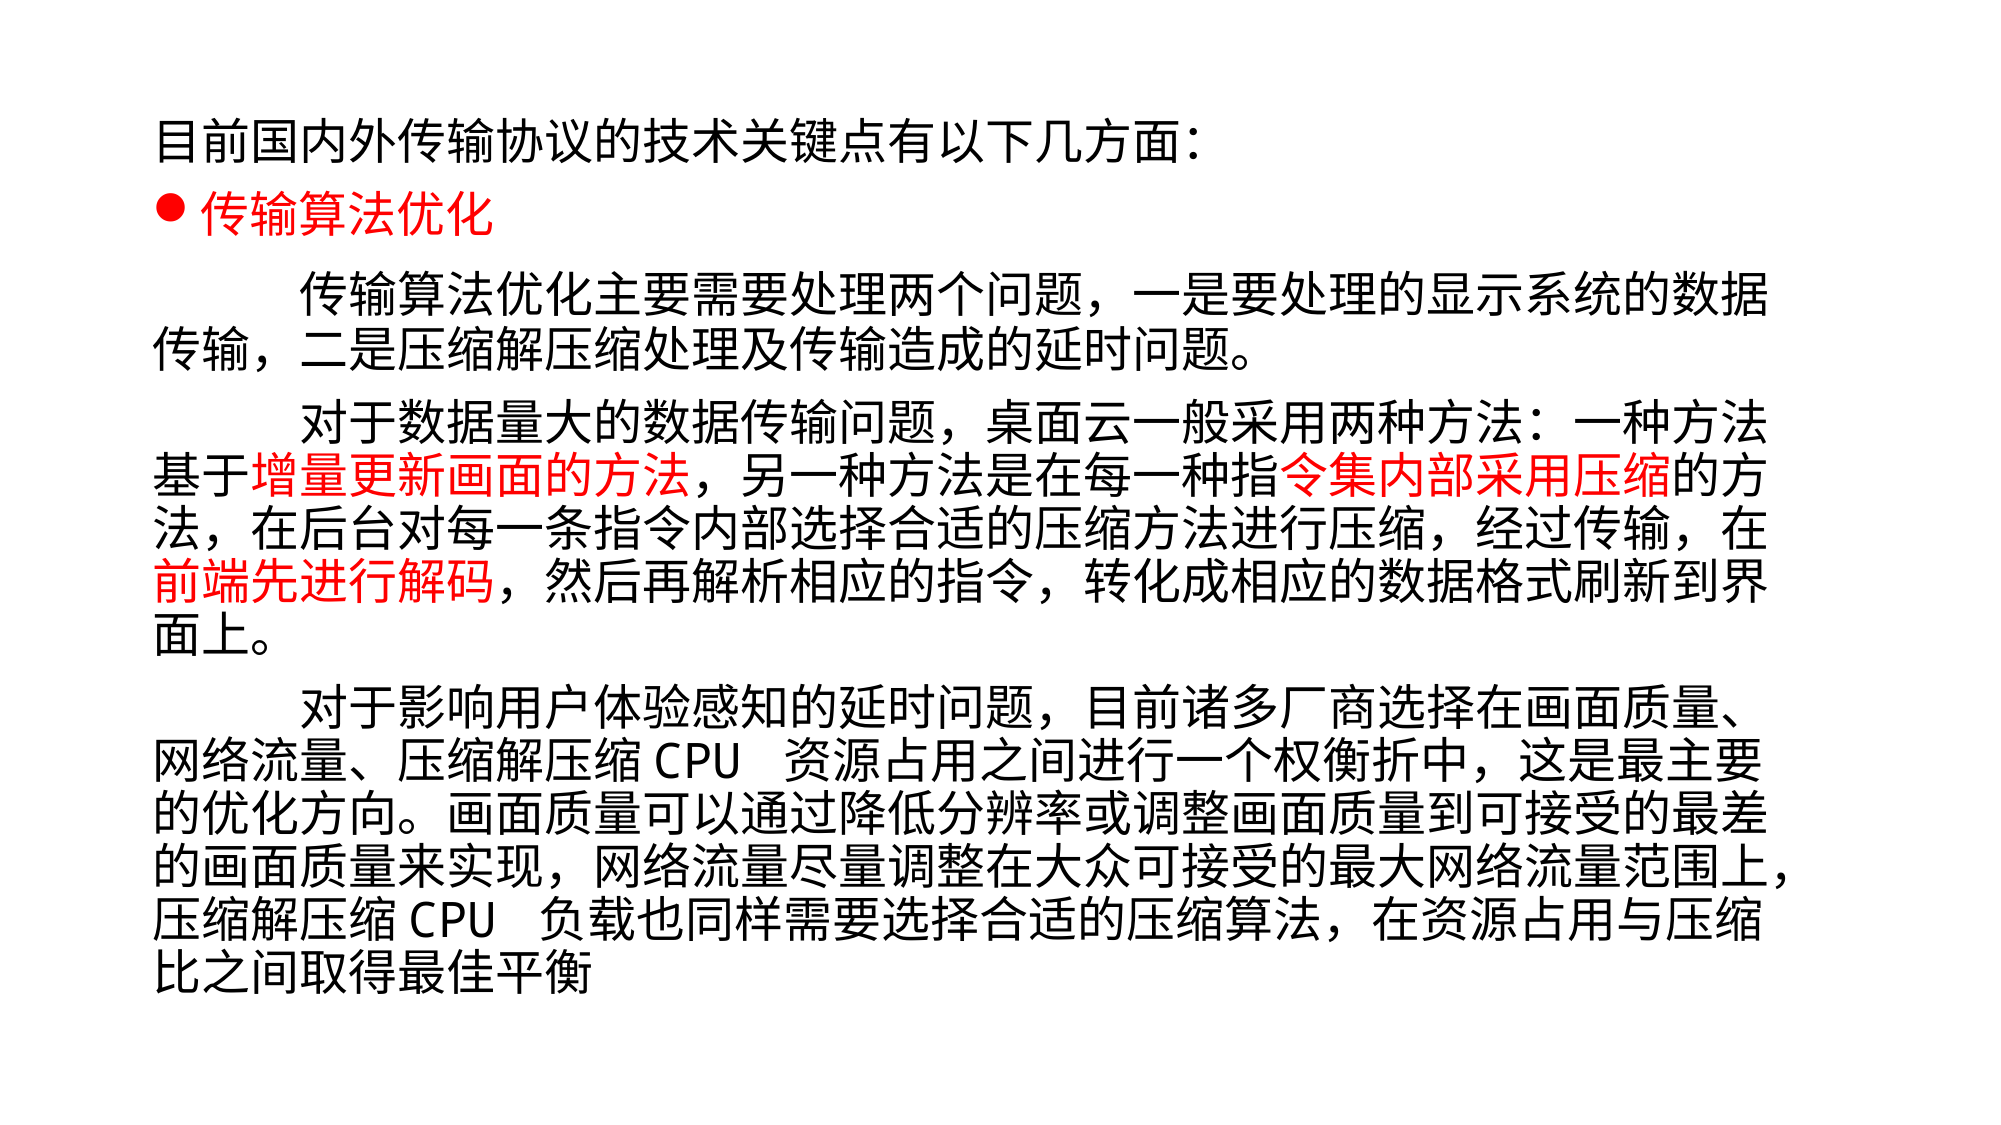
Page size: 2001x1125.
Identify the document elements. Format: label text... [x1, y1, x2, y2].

list 目前国内外传输协议的技术关键点有以下几方面： 传输算法优化 传输算法优化主要需要处理两个问题，一是要处理的显示系统的数据传输，二是压缩解压缩处理及传输造成的延时问题。 对于数据量大的数据传输问题，桌面云一般采用两种方法：一种方法基于增量更新画面的方法，另一种方法是在每一种指令集内部采用压缩的方法，在后台对每一条指令内部选择合适的压缩方法进行压缩，经过传输，在前端先进行解码，然后再解析相应的指令，转化成相应的数据格式刷新到界面上。 对于影响用户体验感知的延时问题，目前诸多厂商选择在画面质量、网络流量、压缩解压缩CPU 资源占用之间进行一个权衡折中，这是最主要的优化方向。画面质量可以通过降低分辨率或调整画面质量到可接受的最差的画面质量来实现，网络流量尽量调整在大众可接受的最大网络流量范围上，压缩解压缩CPU 负载也同样需要选择合适的压缩算法，在资源占用与压缩比之间取得最佳平衡 [137, 109, 1794, 1014]
